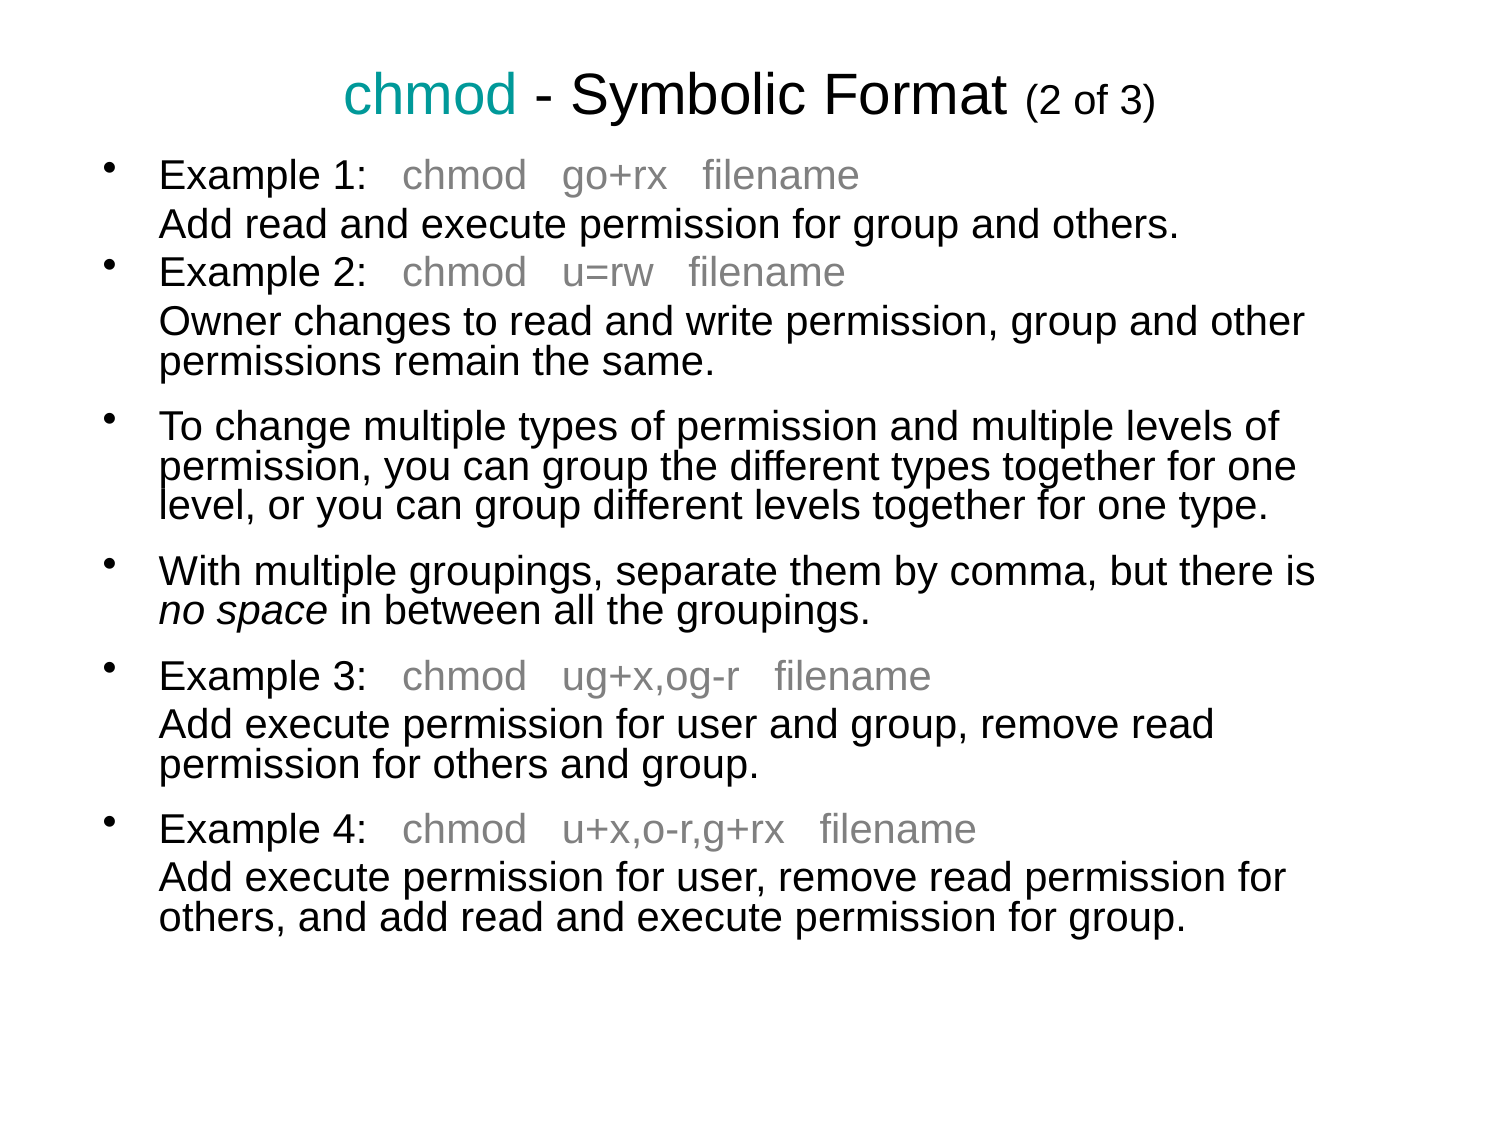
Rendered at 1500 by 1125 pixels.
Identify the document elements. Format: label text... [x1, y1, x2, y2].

title chmod - Symbolic Format (2 of 3) [74, 44, 1426, 138]
list Example 1: chmod go+rx filename Add read and execute permission for group and others. Example 2: chmod u=rw filename Owner changes to read and write permission, group and other permissions remain the same. To change multiple types of permission and multiple levels of permission, you can group the different types together for one level, or you can group different levels together for one type. With multiple groupings, separate them by comma, but there is no space in between all the groupings. Example 3: chmod ug+x,og-r filename Add execute permission for user and group, remove read permission for others and group. Example 4: chmod u+x,o-r,g+rx filename Add execute permission for user, remove read permission for others, and add read and execute permission for group. [87, 149, 1376, 1026]
